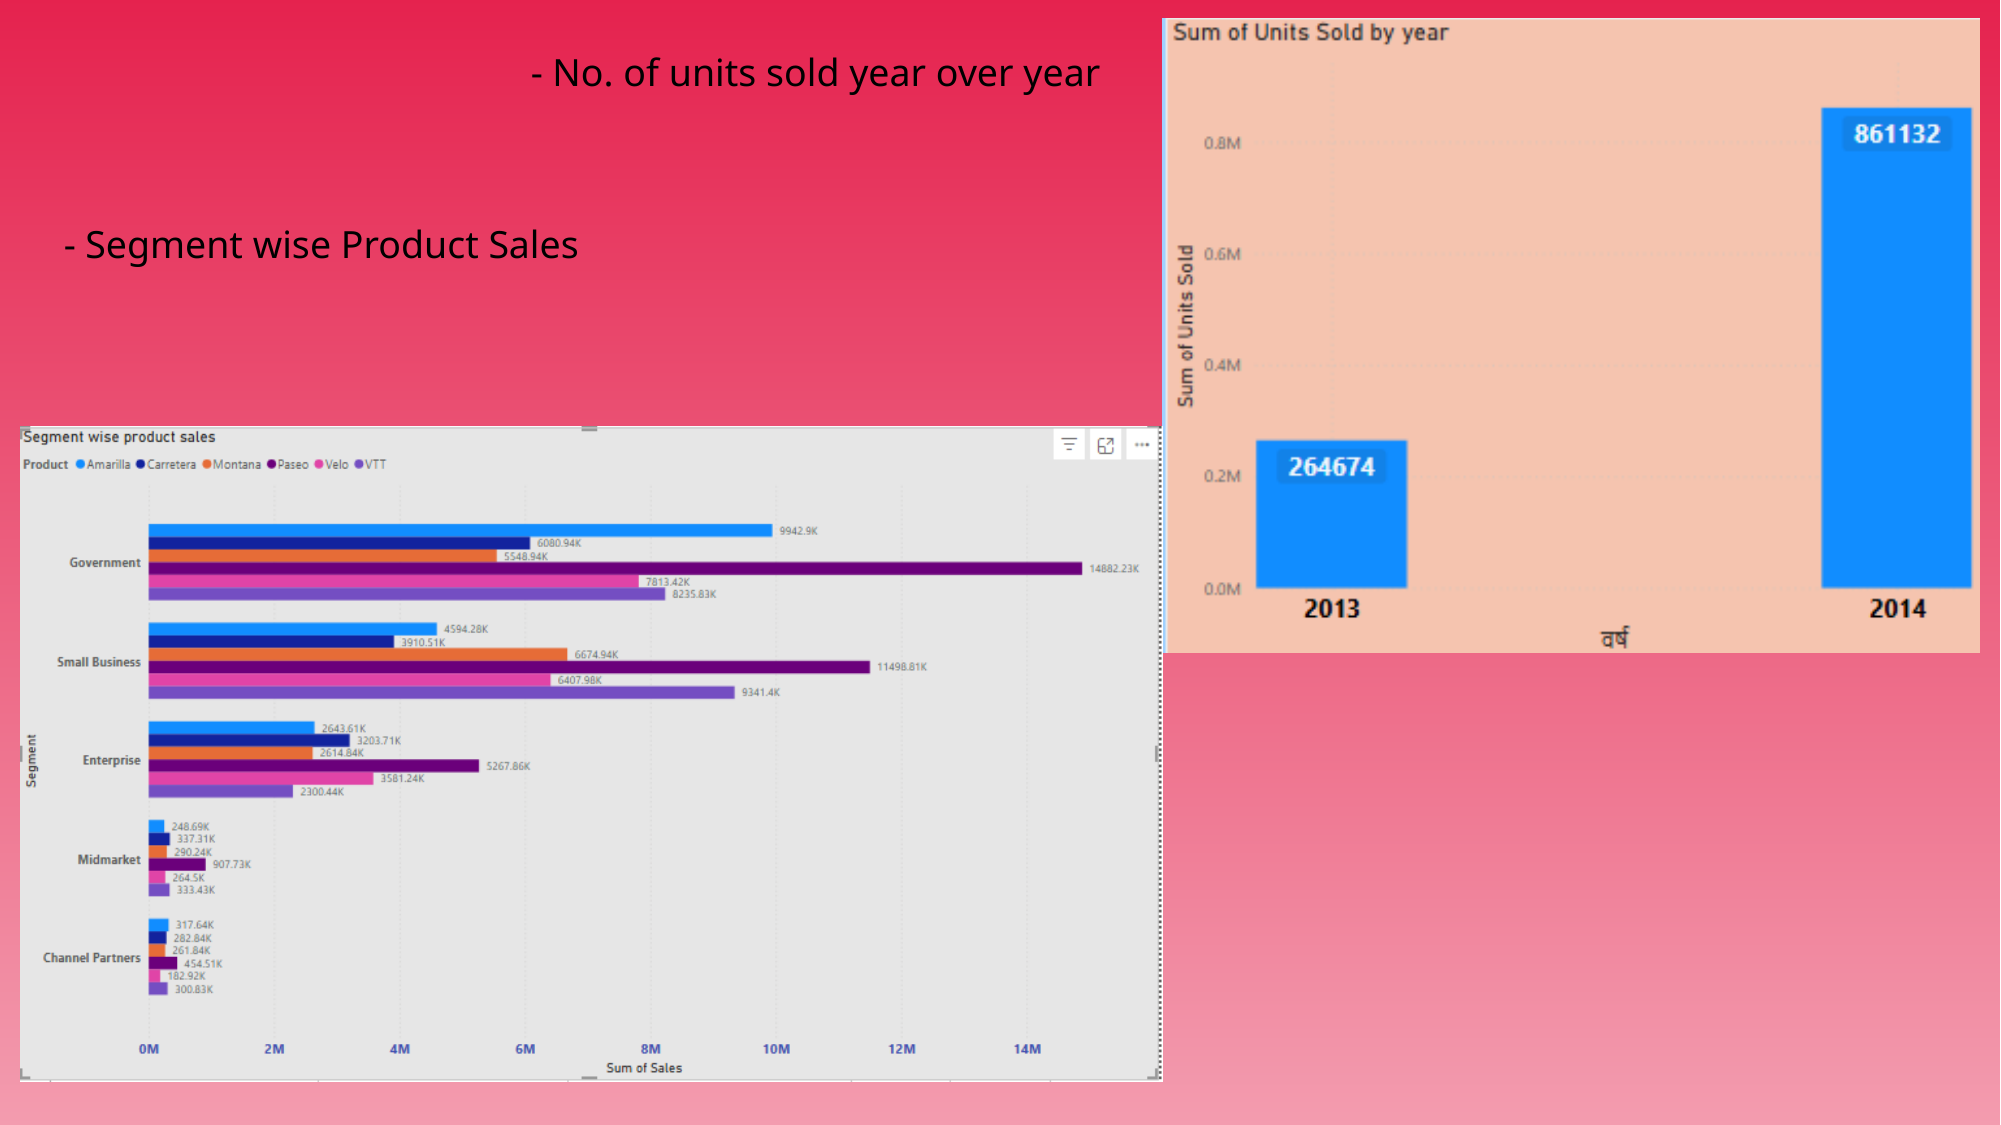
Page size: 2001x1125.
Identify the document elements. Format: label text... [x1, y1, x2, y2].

text_box - No. of units sold year over year [516, 41, 1162, 102]
picture [20, 18, 1980, 1082]
text_box - Segment wise Product Sales [48, 213, 739, 274]
